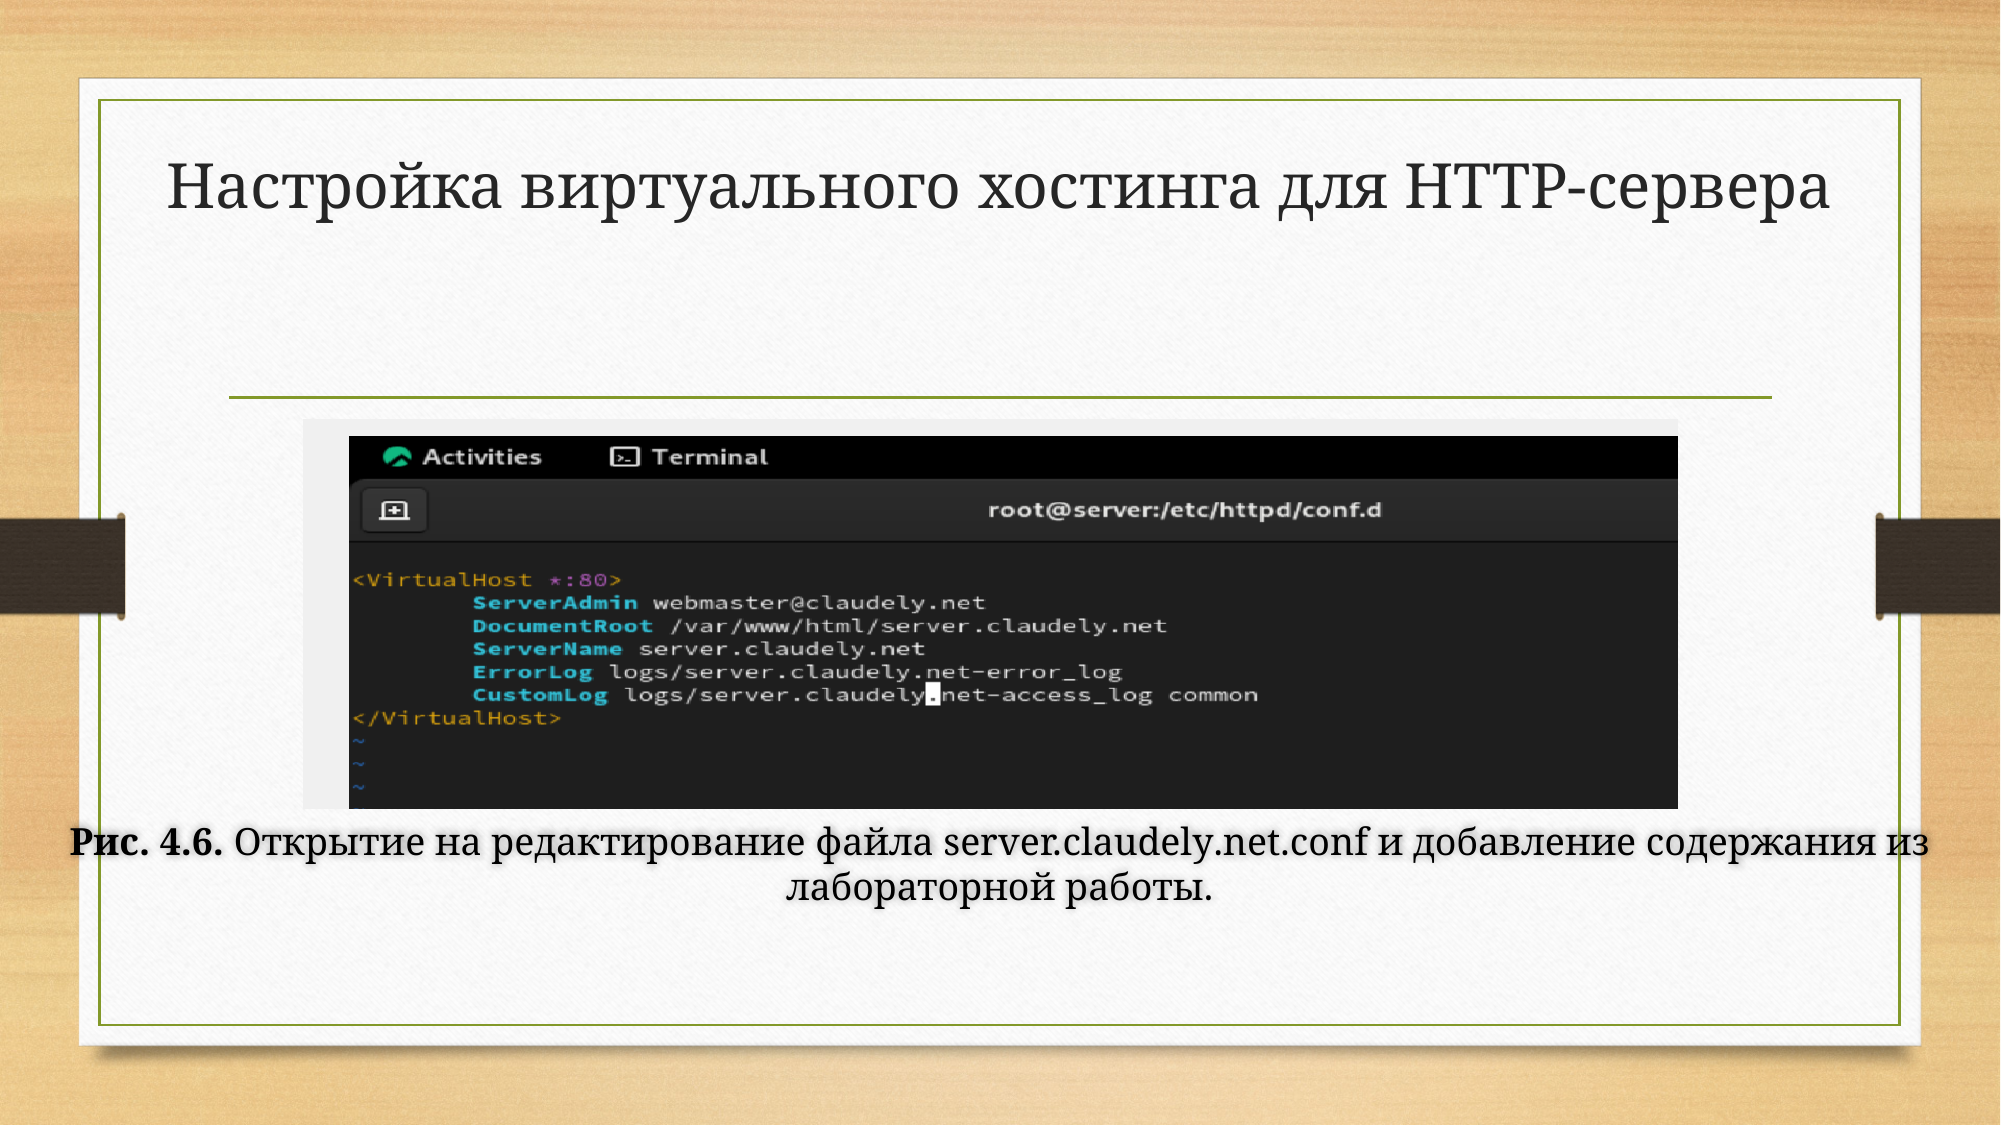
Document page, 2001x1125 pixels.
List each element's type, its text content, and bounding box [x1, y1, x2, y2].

text_box Рис. 4.6. Открытие на редактирование файла server.claudely.net.conf и добавление содержания из лабораторной работы. [31, 808, 1969, 918]
title Настройка виртуального хостинга для HTTP-сервера [132, 103, 1868, 264]
picture [0, 0, 2001, 1125]
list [302, 419, 1678, 809]
